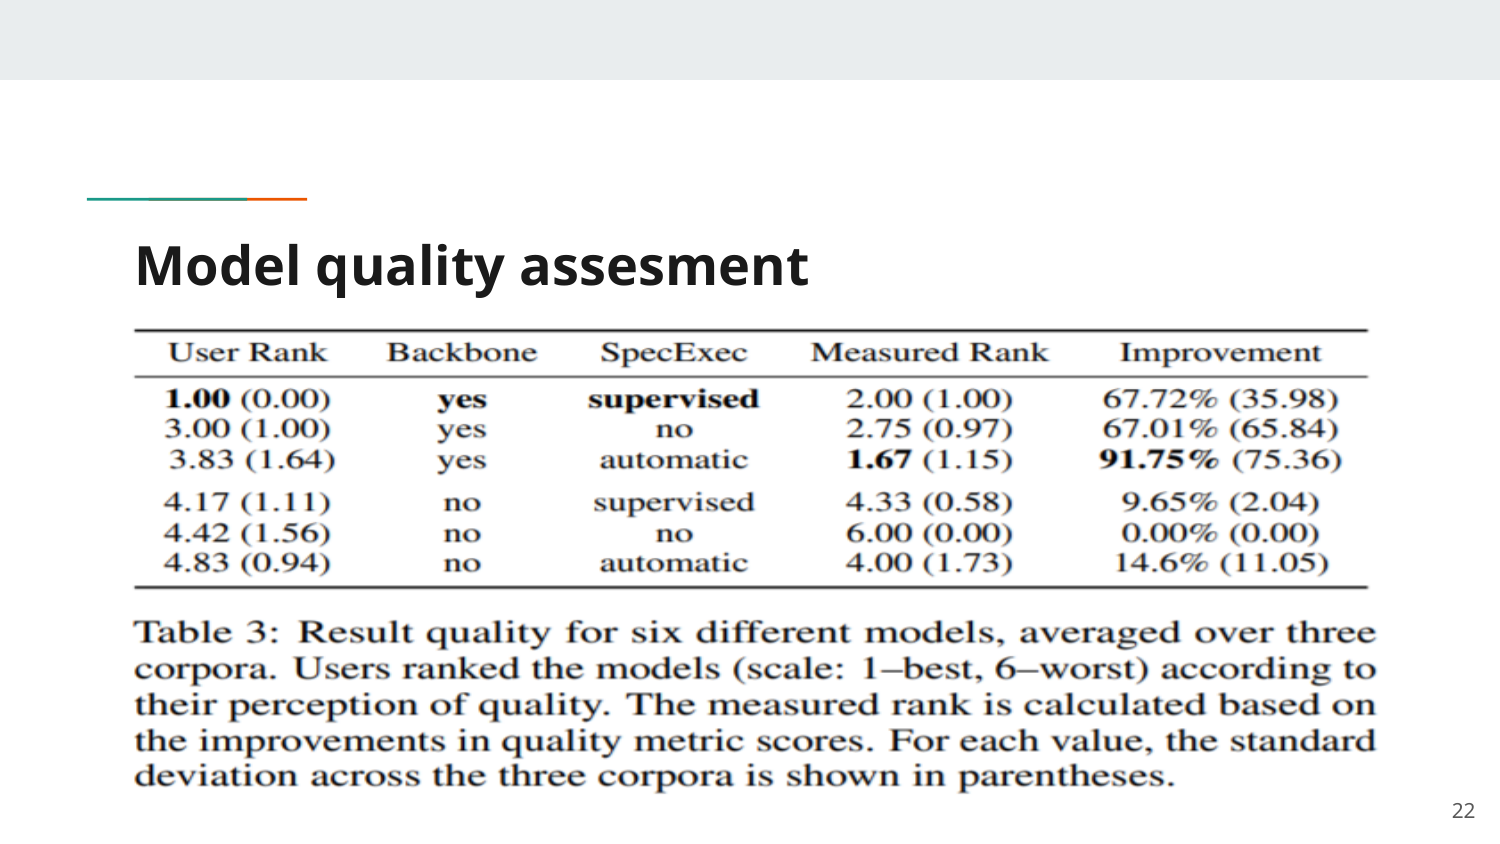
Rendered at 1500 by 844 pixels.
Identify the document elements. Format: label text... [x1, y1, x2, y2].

title Model quality assesment [119, 216, 1381, 305]
slide_number ‹#› [1400, 779, 1491, 844]
picture [119, 321, 1382, 798]
